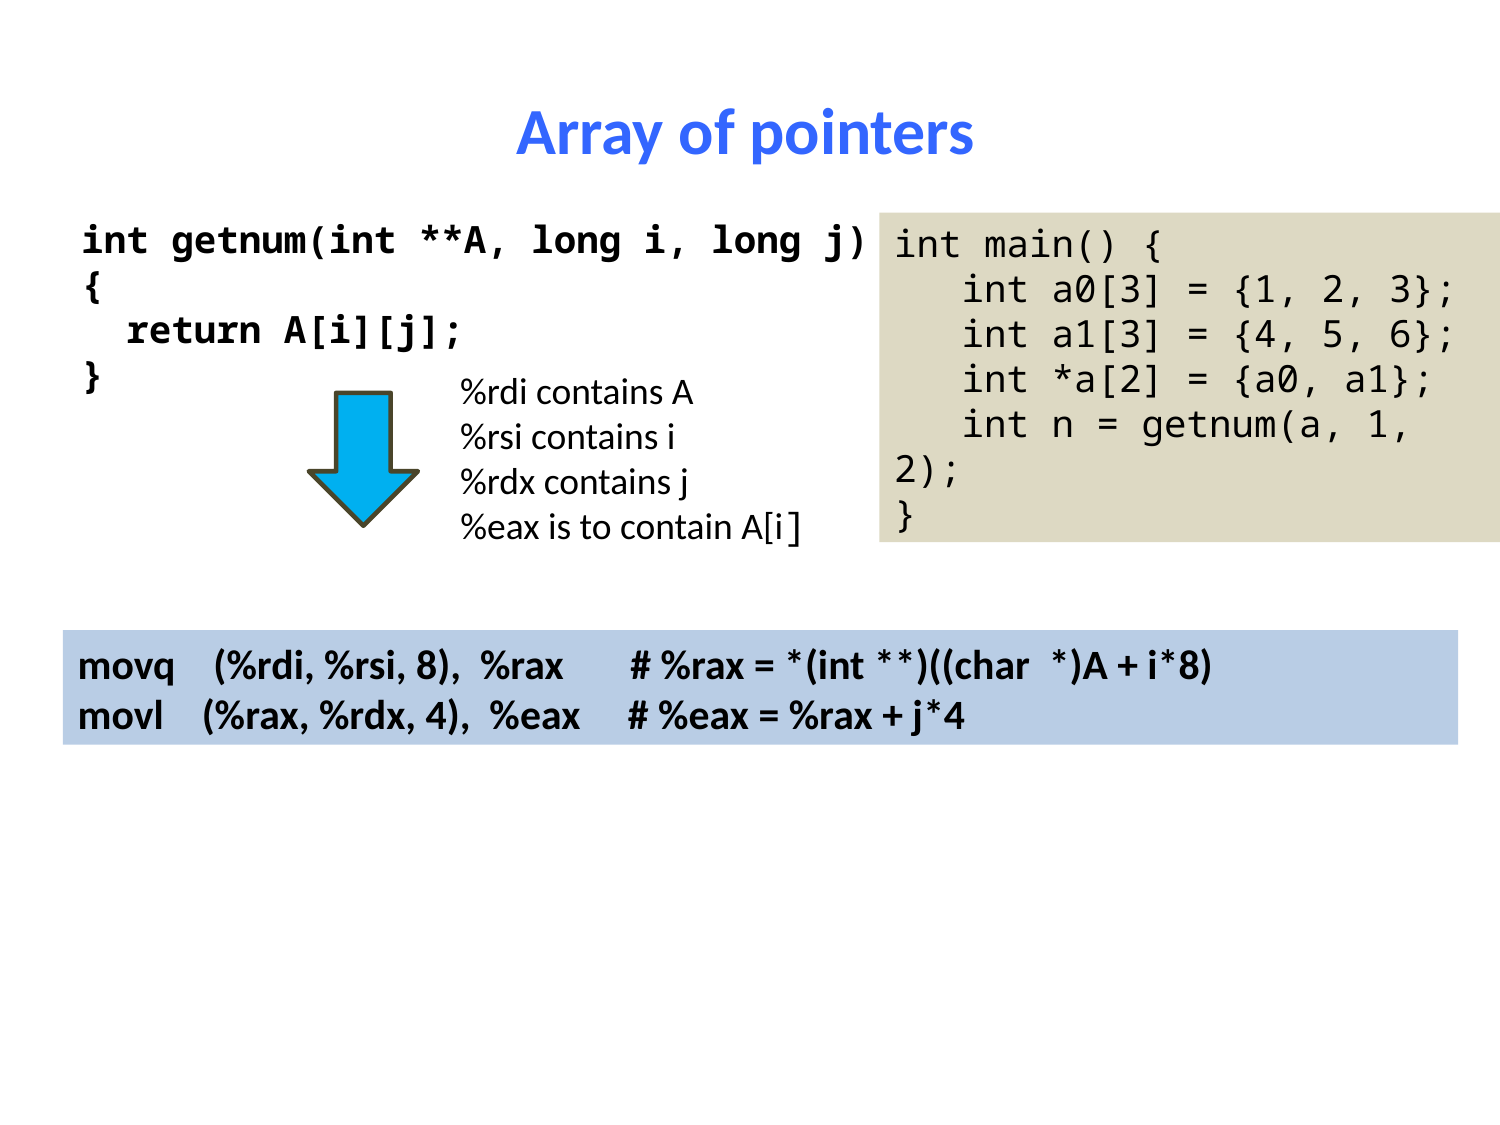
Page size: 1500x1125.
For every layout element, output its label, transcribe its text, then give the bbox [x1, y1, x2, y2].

text_box [306, 390, 420, 528]
title Array of pointers [66, 80, 1425, 175]
text_box int getnum(int **A, long i, long j) { return A[i][j]; } [66, 208, 899, 403]
text_box int main() { int a0[3] = {1, 2, 3}; int a1[3] = {4, 5, 6}; int *a[2] = {a0, a1}; int n = getnum(a, 1, 2); } [879, 212, 1500, 543]
text_box %rdi contains A %rsi contains i %rdx contains j %eax is to contain A[i] [445, 359, 821, 555]
text_box movq (%rdi, %rsi, 8), %rax # %rax = *(int **)((char *)A + i*8) movl (%rax, %rdx, 4), %eax # %eax = %rax + j*4 [62, 630, 1459, 745]
